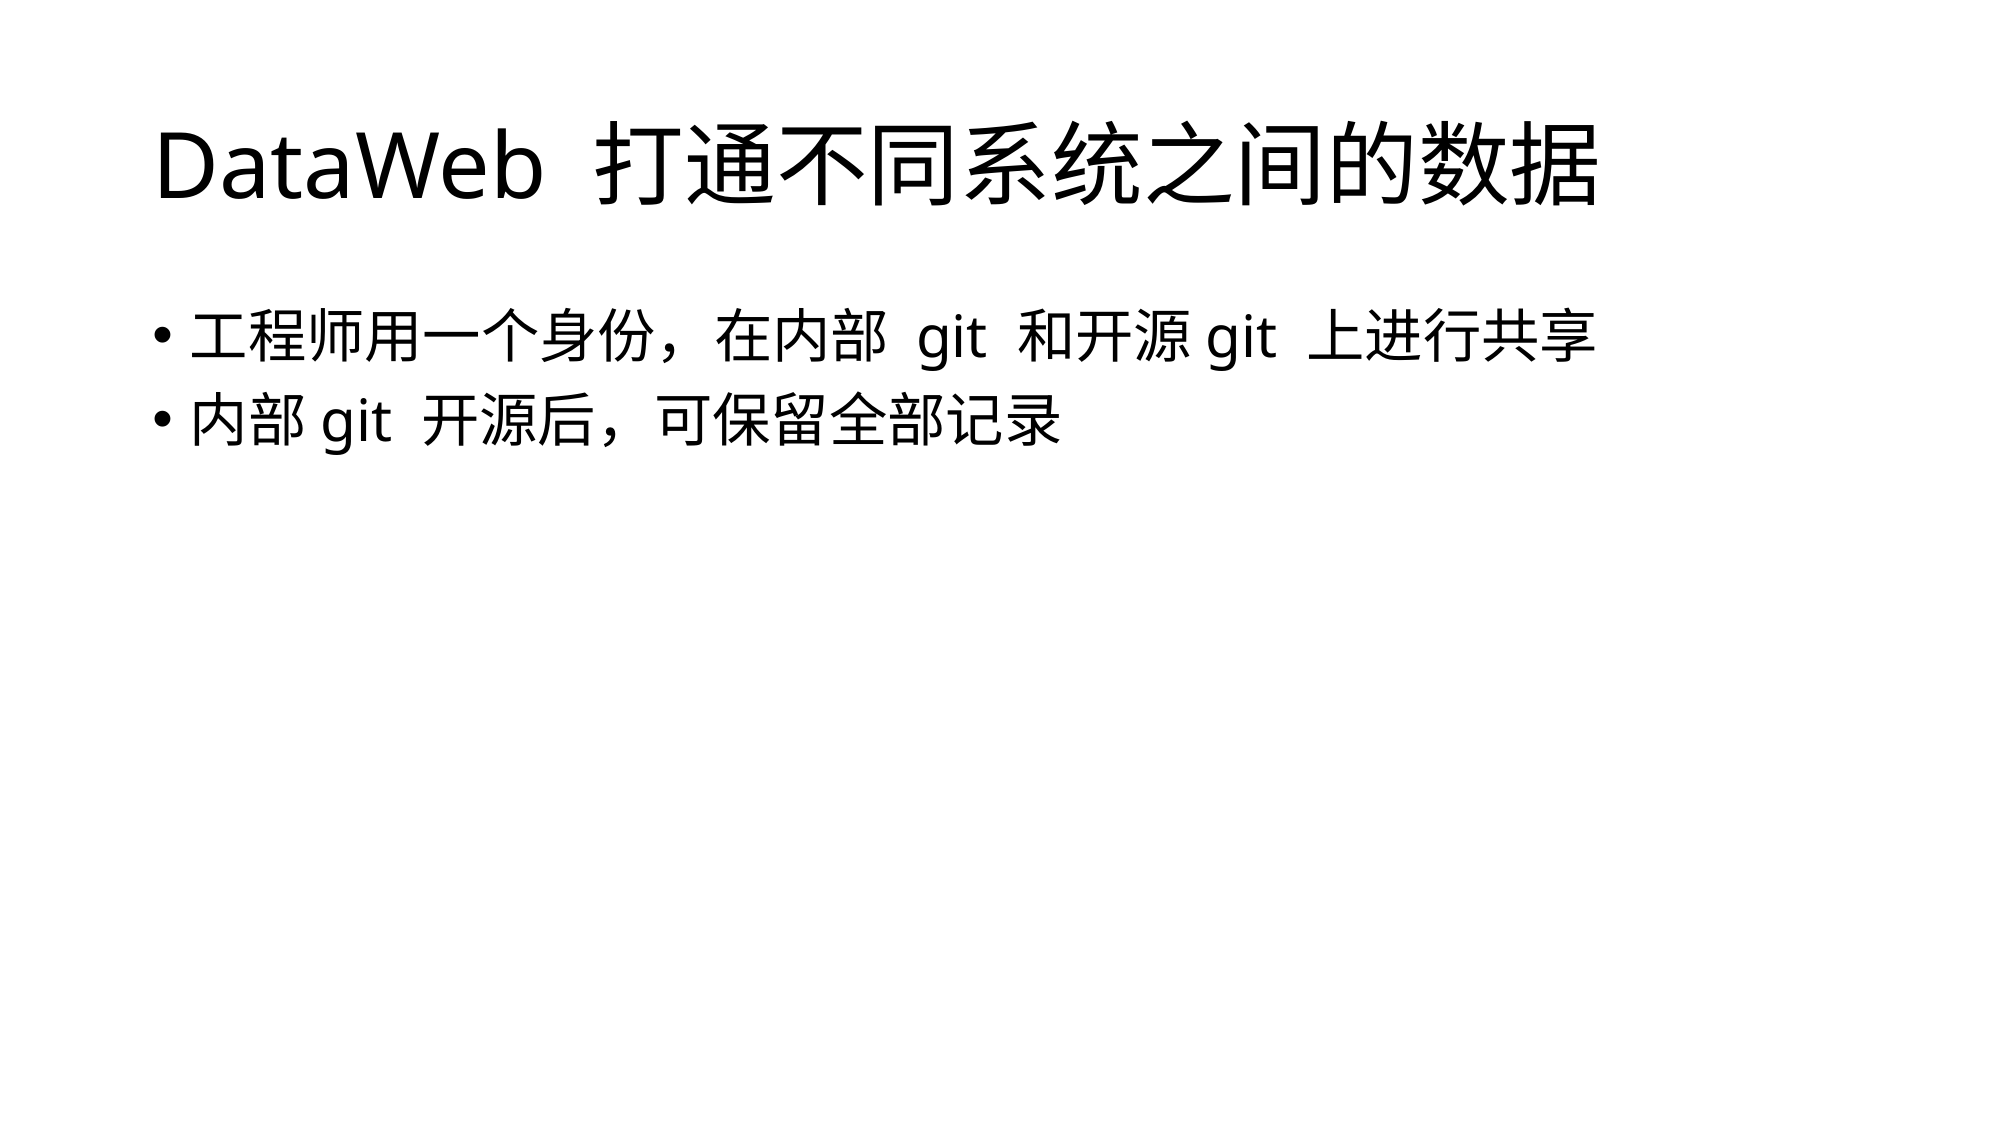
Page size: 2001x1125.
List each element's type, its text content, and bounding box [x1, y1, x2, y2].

title DataWeb 打通不同系统之间的数据 [137, 59, 1863, 278]
list 工程师用一个身份，在内部 git 和开源git 上进行共享 内部git 开源后，可保留全部记录 [137, 299, 1863, 1014]
